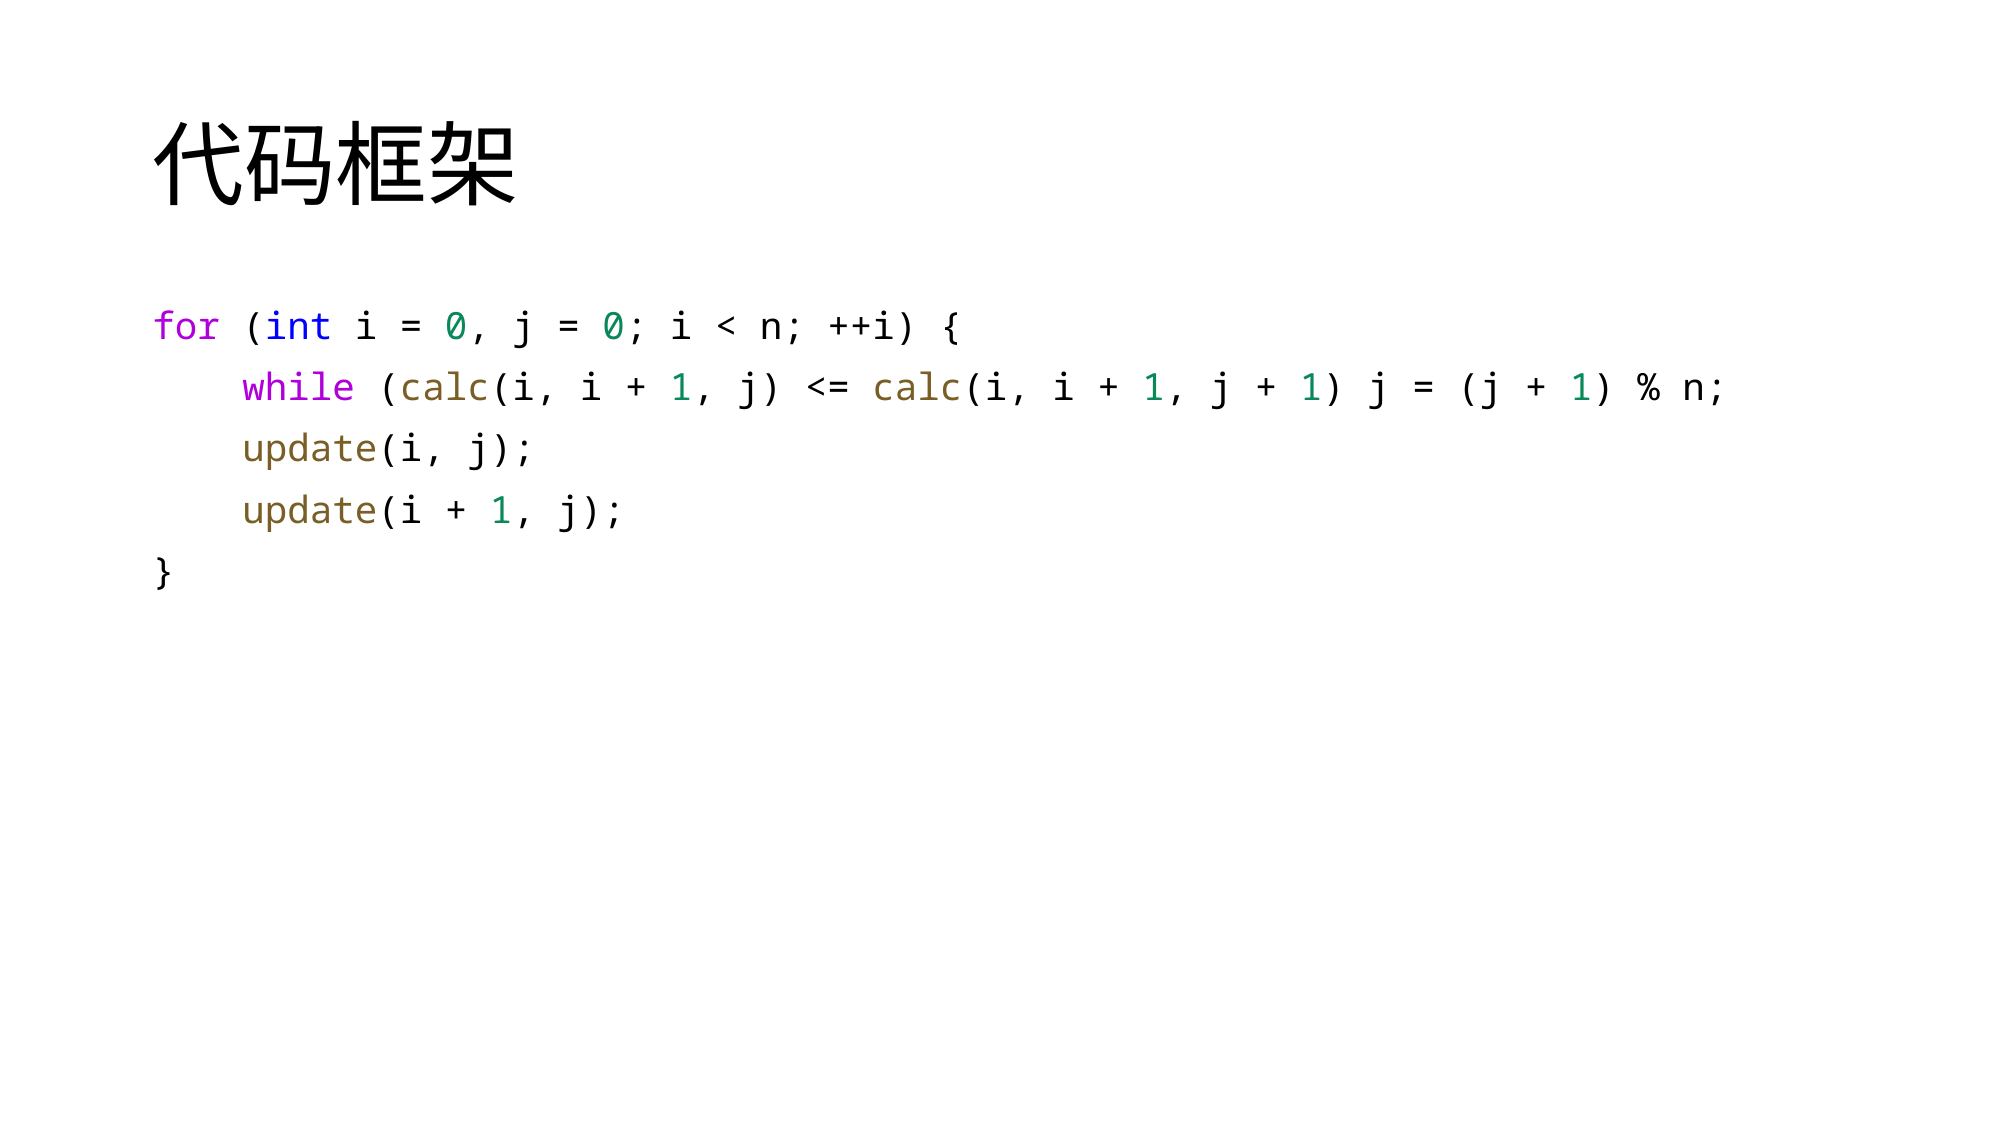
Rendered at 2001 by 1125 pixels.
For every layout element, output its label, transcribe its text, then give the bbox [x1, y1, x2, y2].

title 代码框架 [137, 59, 1863, 278]
list for (int i = 0, j = 0; i < n; ++i) { while (calc(i, i + 1, j) <= calc(i, i + 1, j + 1) j = (j + 1) % n; update(i, j); update(i + 1, j); } [137, 299, 1863, 1014]
